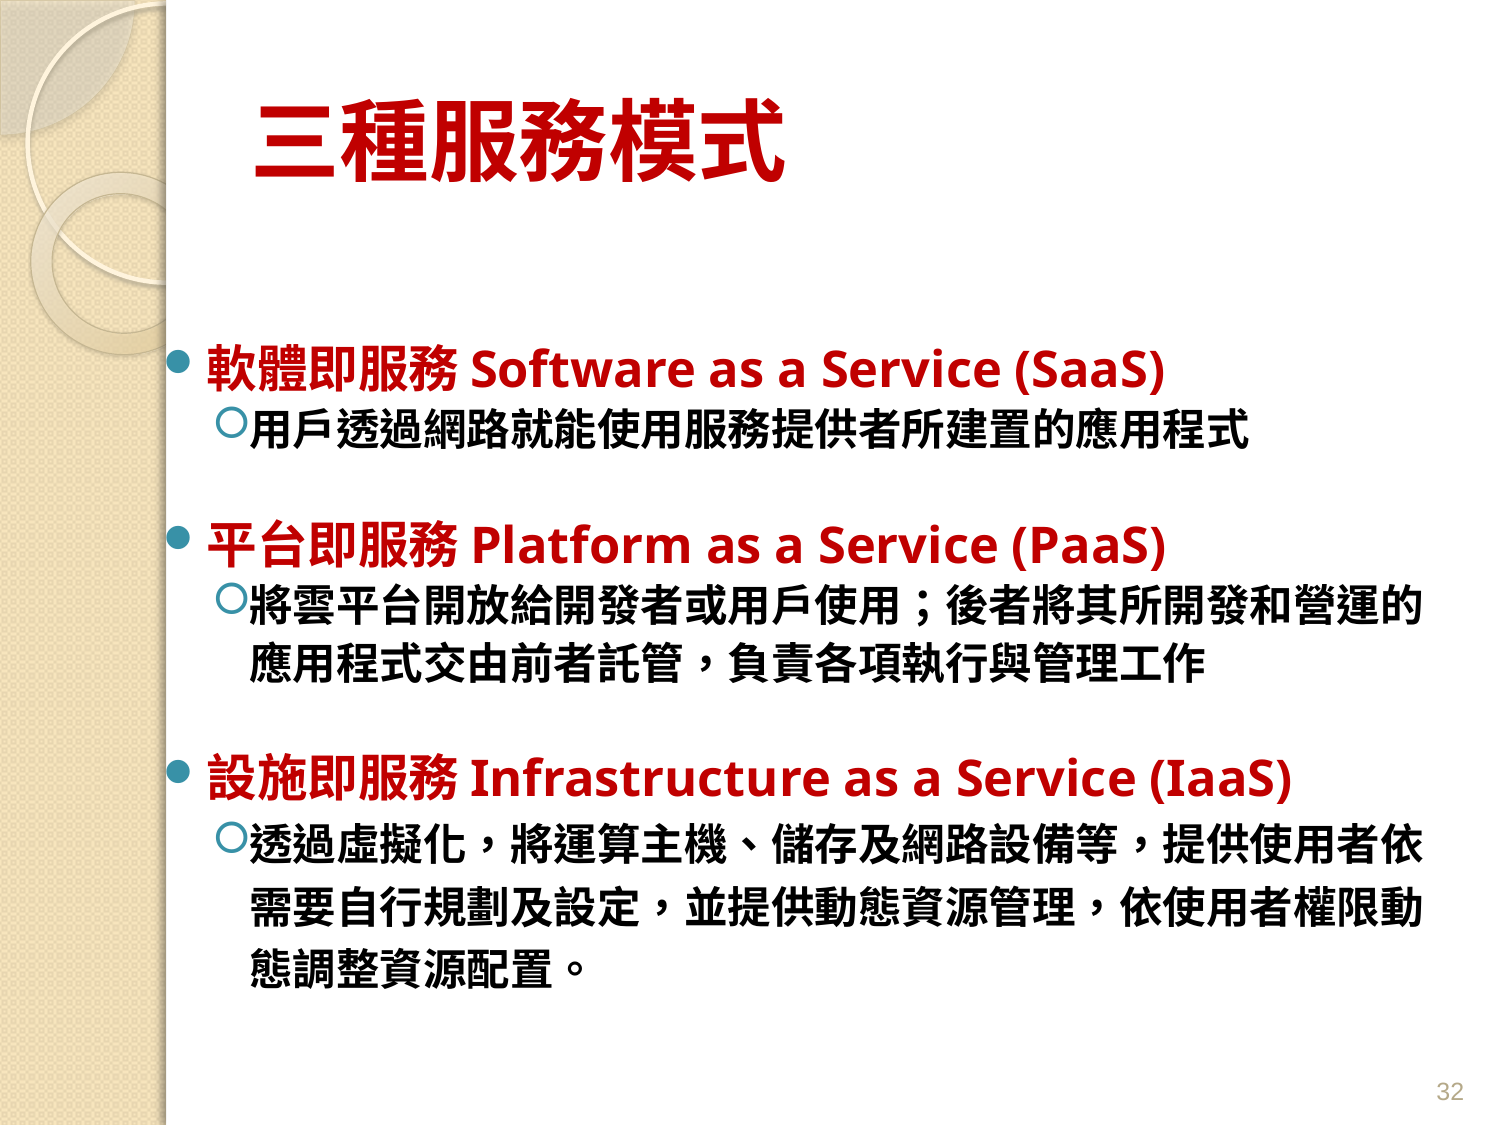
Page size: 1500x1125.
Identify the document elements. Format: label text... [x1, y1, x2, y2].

title 三種服務模式 [235, 45, 1466, 233]
slide_number 32 [1413, 1034, 1488, 1113]
list 軟體即服務Software as a Service (SaaS) 用戶透過網路就能使用服務提供者所建置的應用程式 平台即服務Platform as a Service (PaaS) 將雲平台開放給開發者或用戶使用；後者將其所開發和營運的應用程式交由前者託管，負責各項執行與管理工作 設施即服務Infrastructure as a Service (IaaS) 透過虛擬化，將運算主機、儲存及網路設備等，提供使用者依需要自行規劃及設定，並提供動態資源管理，依使用者權限動態調整資源配置。 [135, 269, 1463, 1013]
